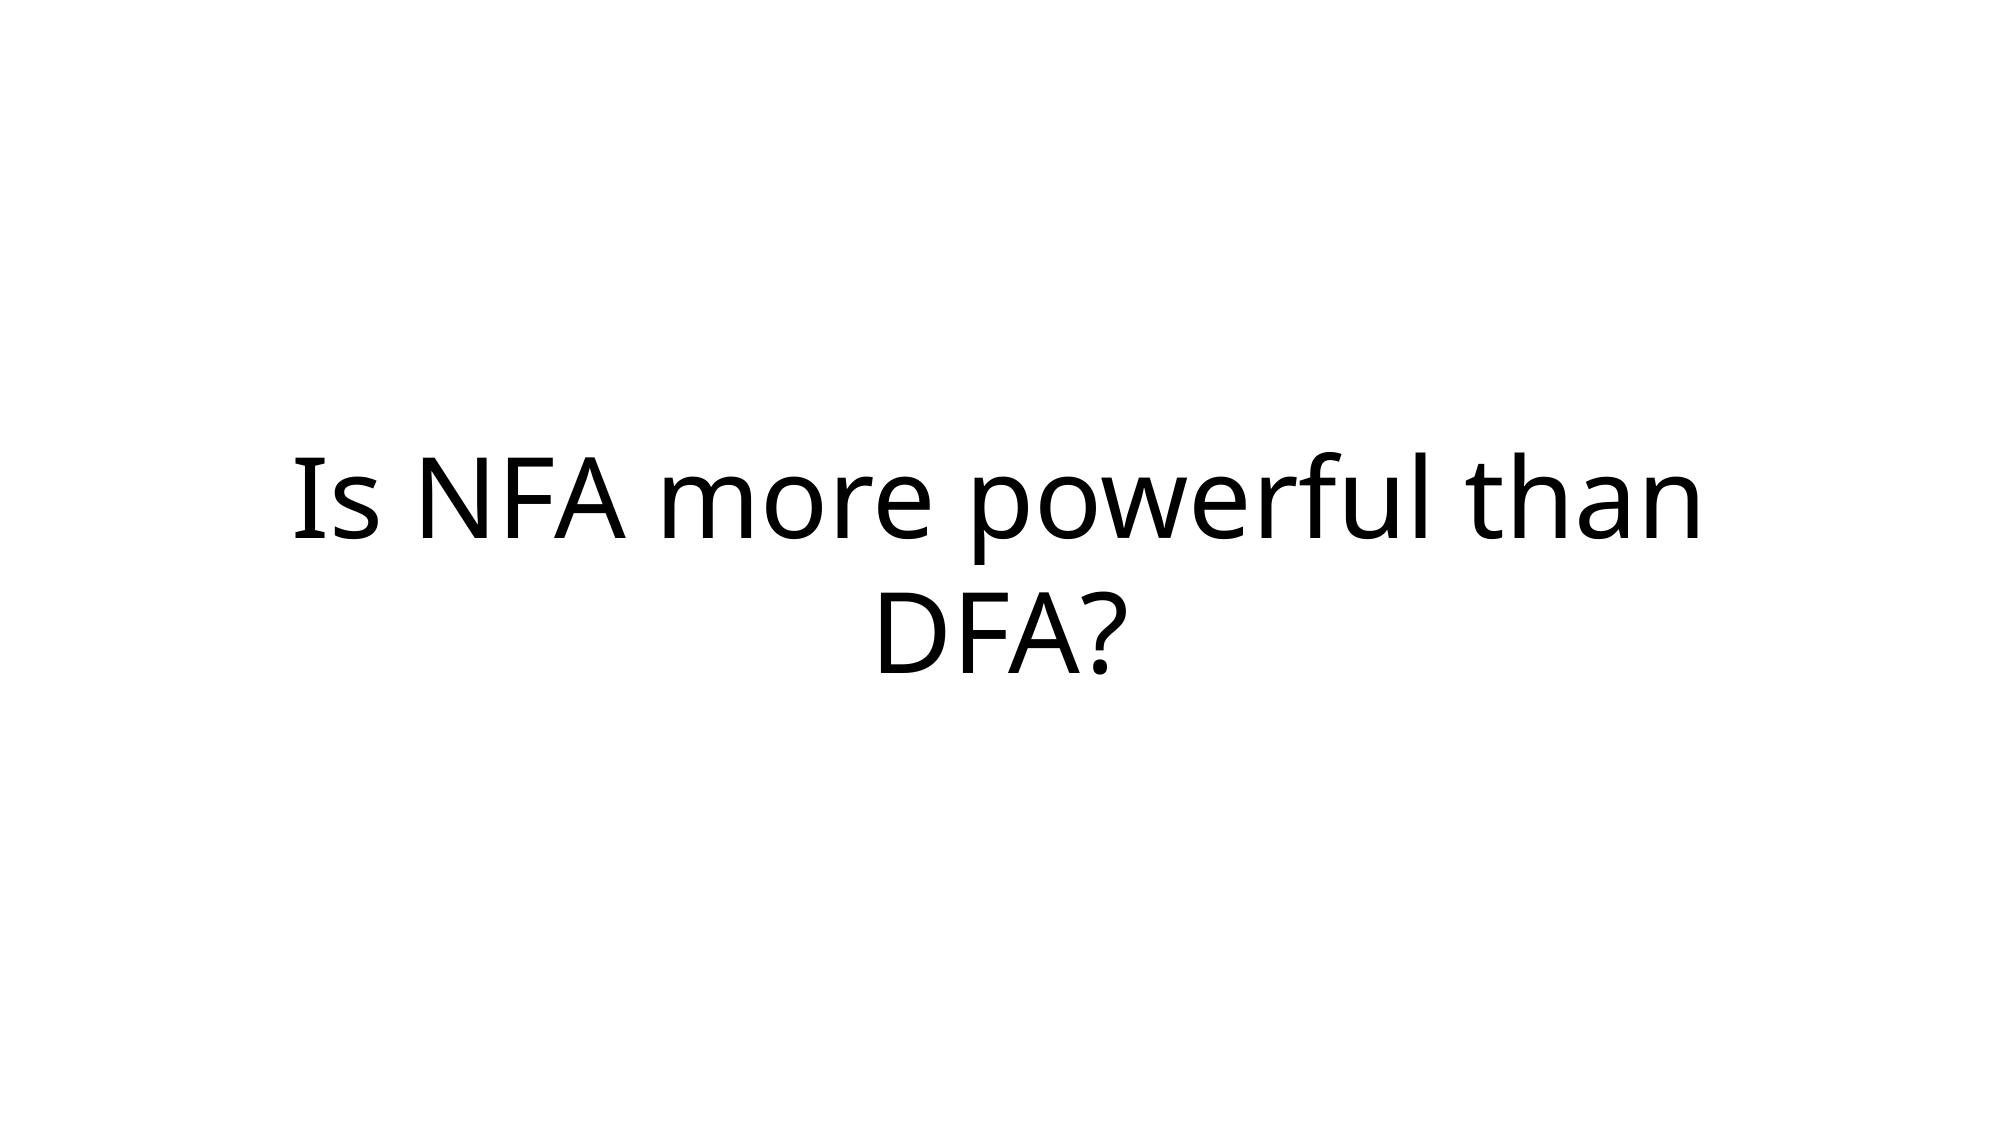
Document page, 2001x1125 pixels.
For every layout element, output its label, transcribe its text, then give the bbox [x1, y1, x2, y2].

text_box Is NFA more powerful than DFA? [160, 418, 1840, 704]
